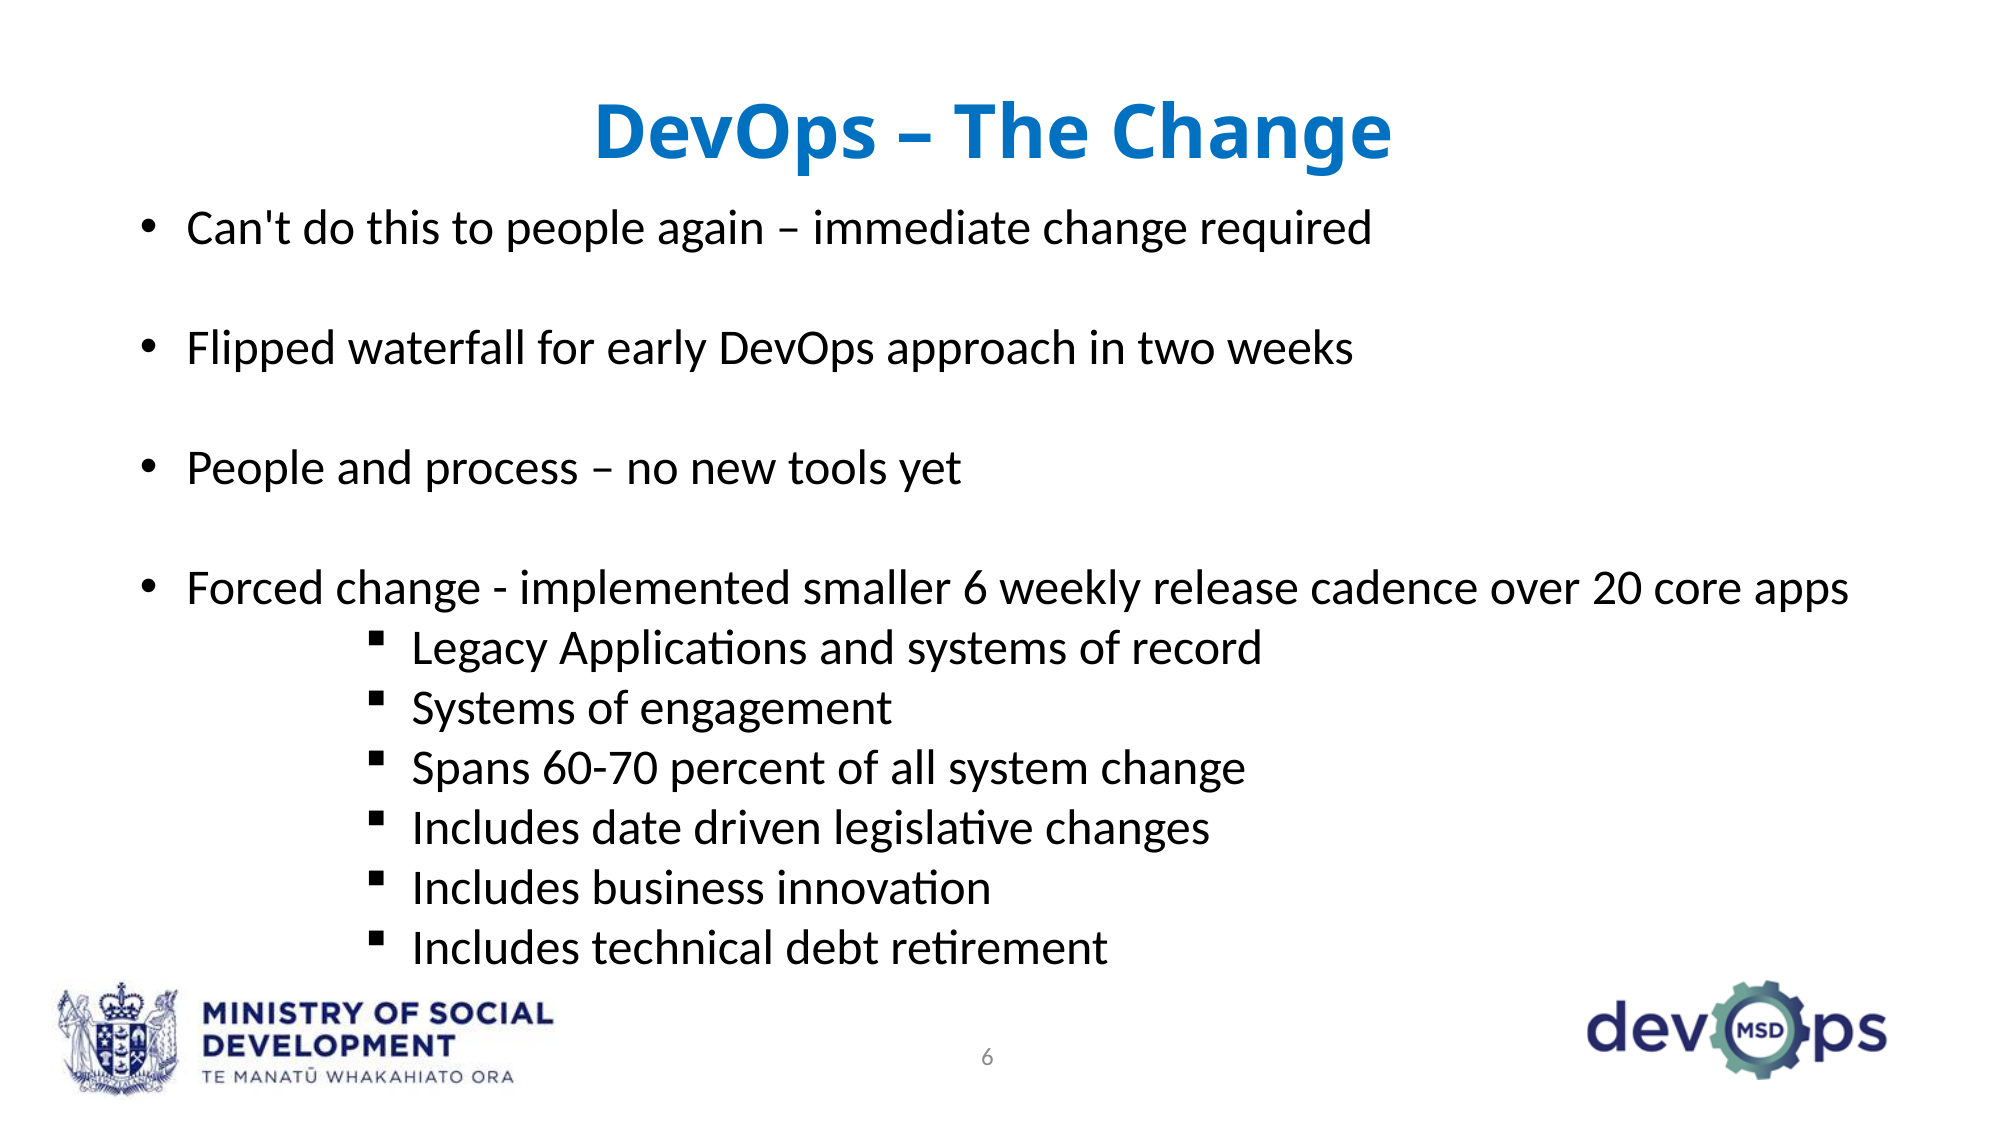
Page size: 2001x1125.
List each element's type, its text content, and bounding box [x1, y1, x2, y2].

picture [51, 979, 558, 1100]
text_box DevOps – The Change [248, 67, 1738, 183]
text_box Can't do this to people again – immediate change required Flipped waterfall for early DevOps approach in two weeks People and process – no new tools yet Forced change - implemented smaller 6 weekly release cadence over 20 core apps Legacy Applications and systems of record Systems of engagement Spans 60-70 percent of all system change Includes date driven legislative changes Includes business innovation Includes technical debt retirement [125, 187, 1888, 1125]
text_box 6 [762, 1024, 1213, 1085]
picture [1587, 979, 1888, 1080]
